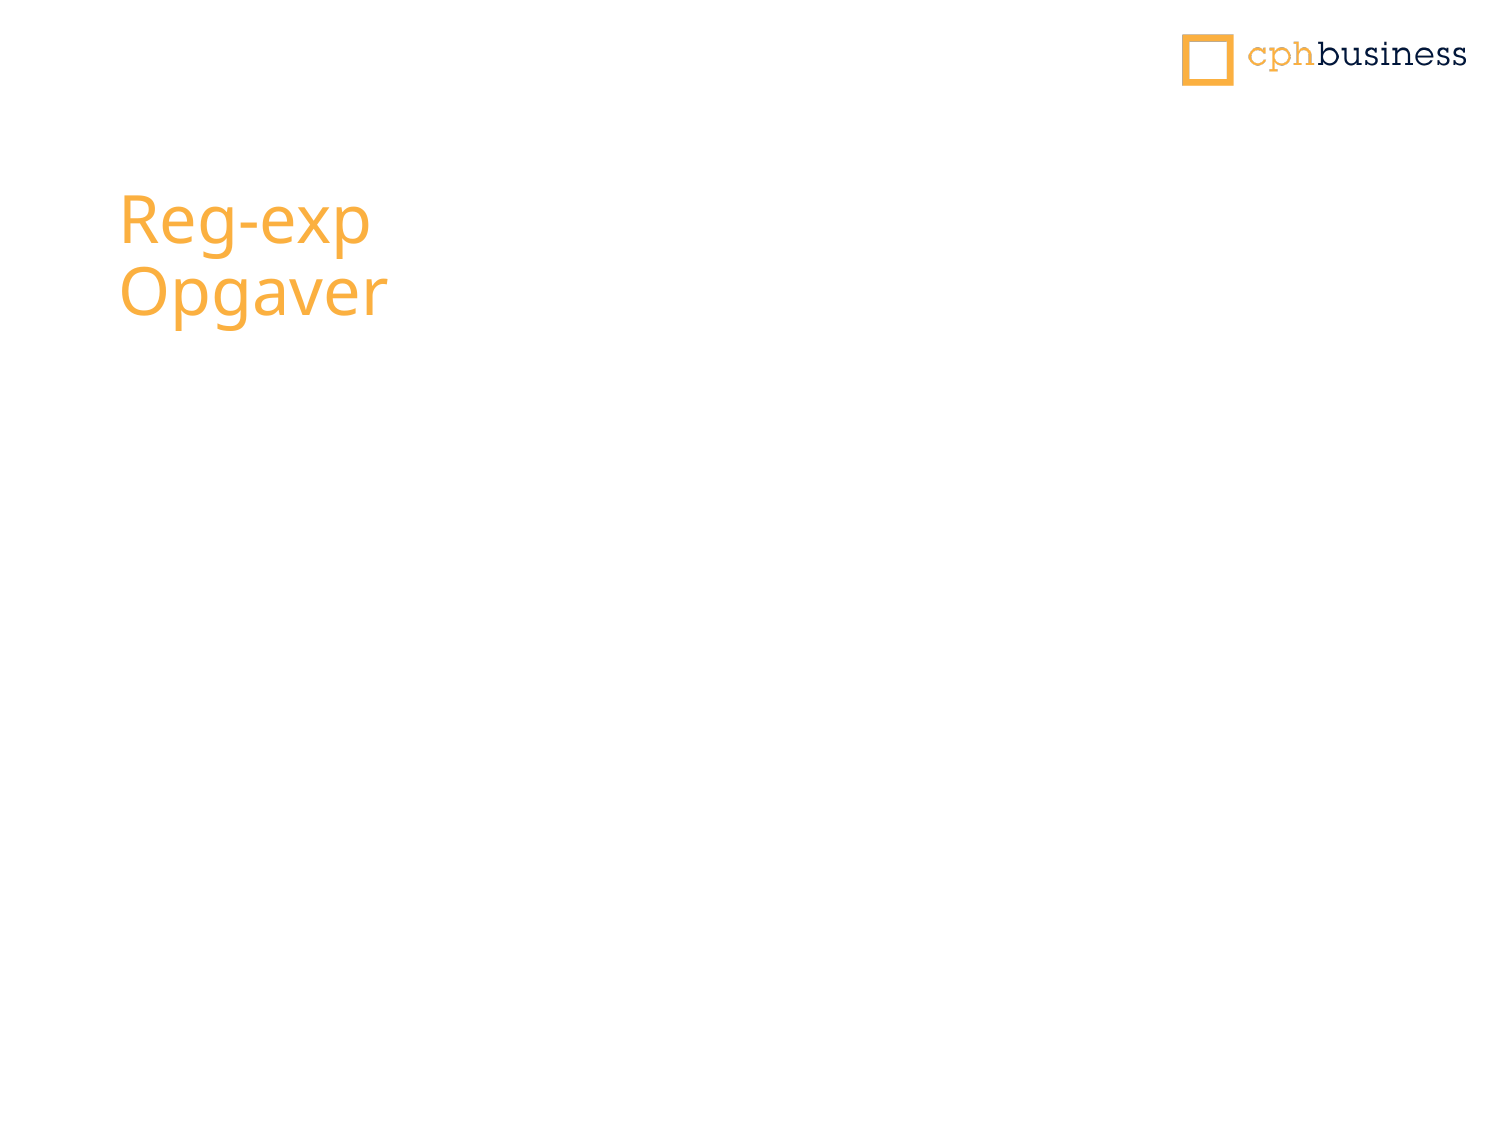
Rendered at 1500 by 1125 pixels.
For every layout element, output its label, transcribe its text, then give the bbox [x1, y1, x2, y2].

title Reg-exp Opgaver [103, 75, 588, 338]
picture [1131, 0, 1500, 137]
